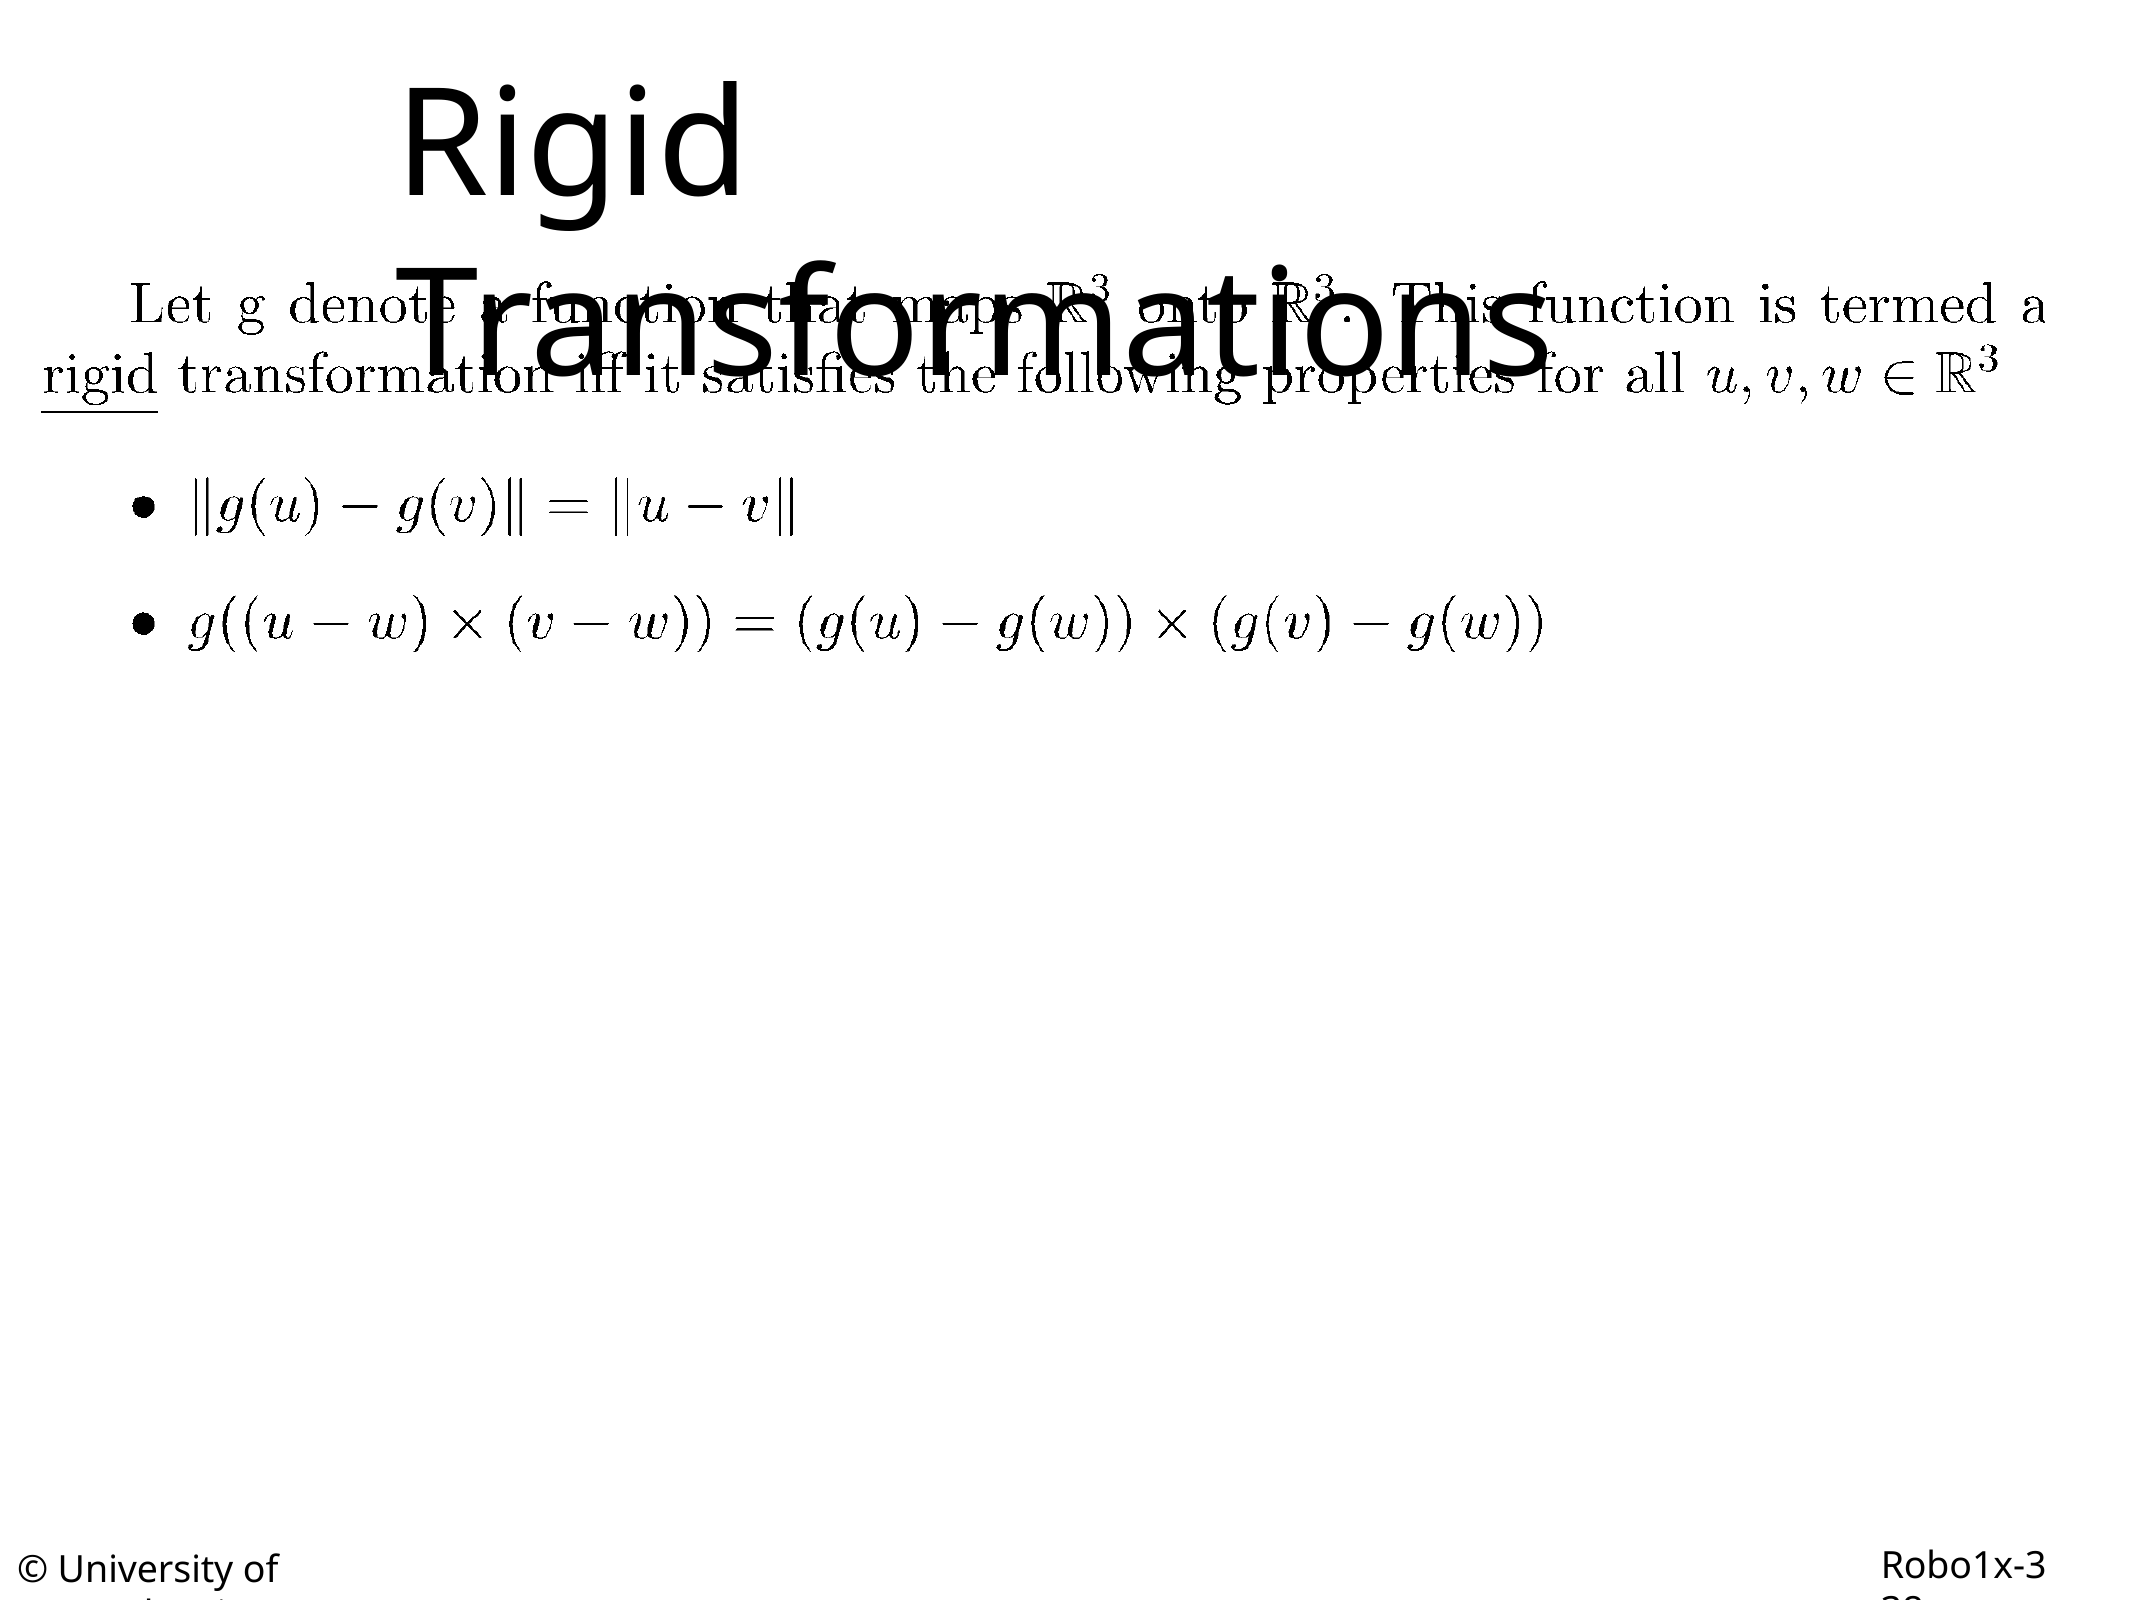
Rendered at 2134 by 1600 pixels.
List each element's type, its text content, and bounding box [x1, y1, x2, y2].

footer © University of Pennsylvania [15, 1541, 452, 1600]
text_box [40, 272, 2045, 652]
title Rigid Transformations [393, 45, 1741, 272]
slide_number Robo1x-3 38 [1878, 1536, 2095, 1600]
